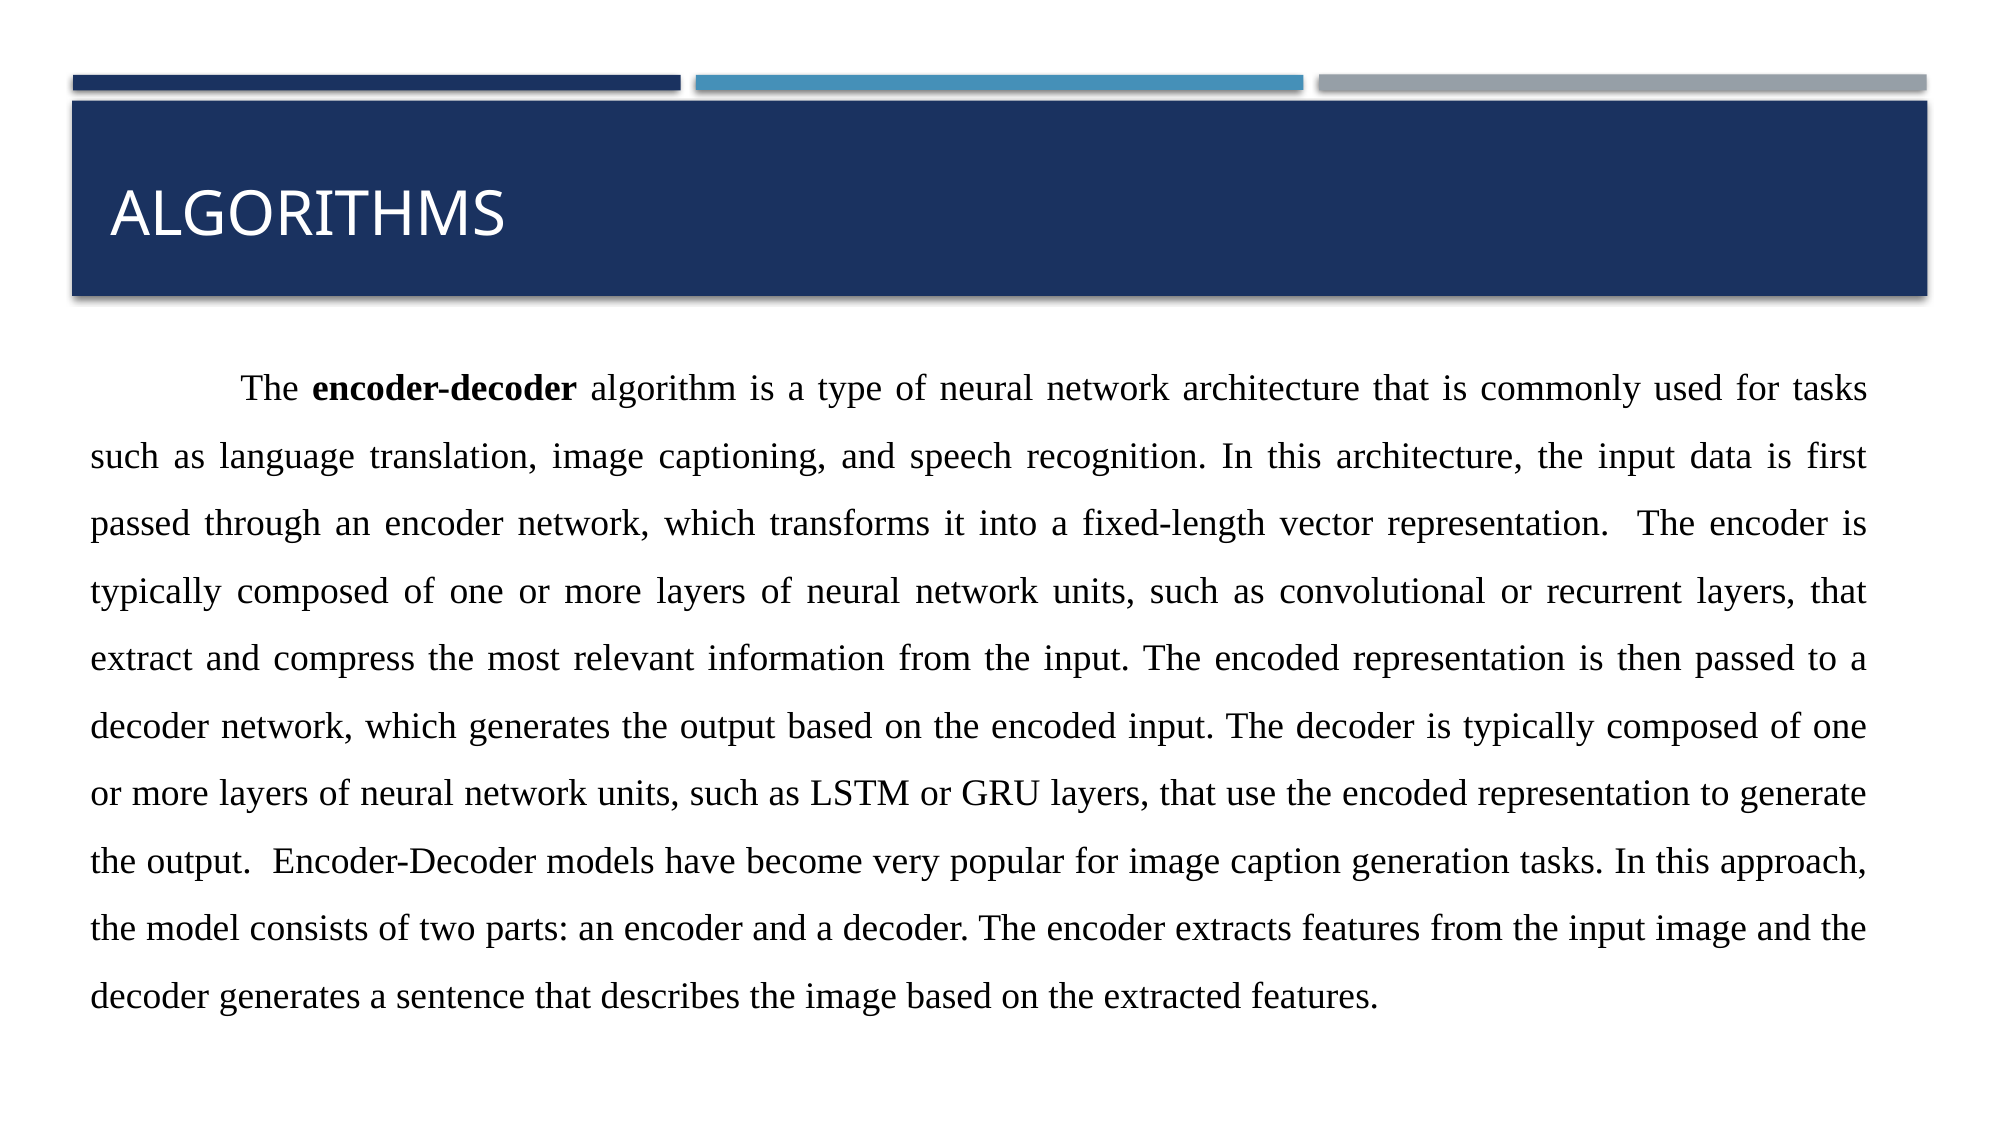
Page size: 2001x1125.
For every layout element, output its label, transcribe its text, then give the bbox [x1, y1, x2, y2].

list The encoder-decoder algorithm is a type of neural network architecture that is commonly used for tasks such as language translation, image captioning, and speech recognition. In this architecture, the input data is first passed through an encoder network, which transforms it into a fixed-length vector representation. The encoder is typically composed of one or more layers of neural network units, such as convolutional or recurrent layers, that extract and compress the most relevant information from the input. The encoded representation is then passed to a decoder network, which generates the output based on the encoded input. The decoder is typically composed of one or more layers of neural network units, such as LSTM or GRU layers, that use the encoded representation to generate the output. Encoder-Decoder models have become very popular for image caption generation tasks. In this approach, the model consists of two parts: an encoder and a decoder. The encoder extracts features from the input image and the decoder generates a sentence that describes the image based on the extracted features. [75, 415, 1885, 1019]
title Algorithms [95, 163, 1905, 331]
